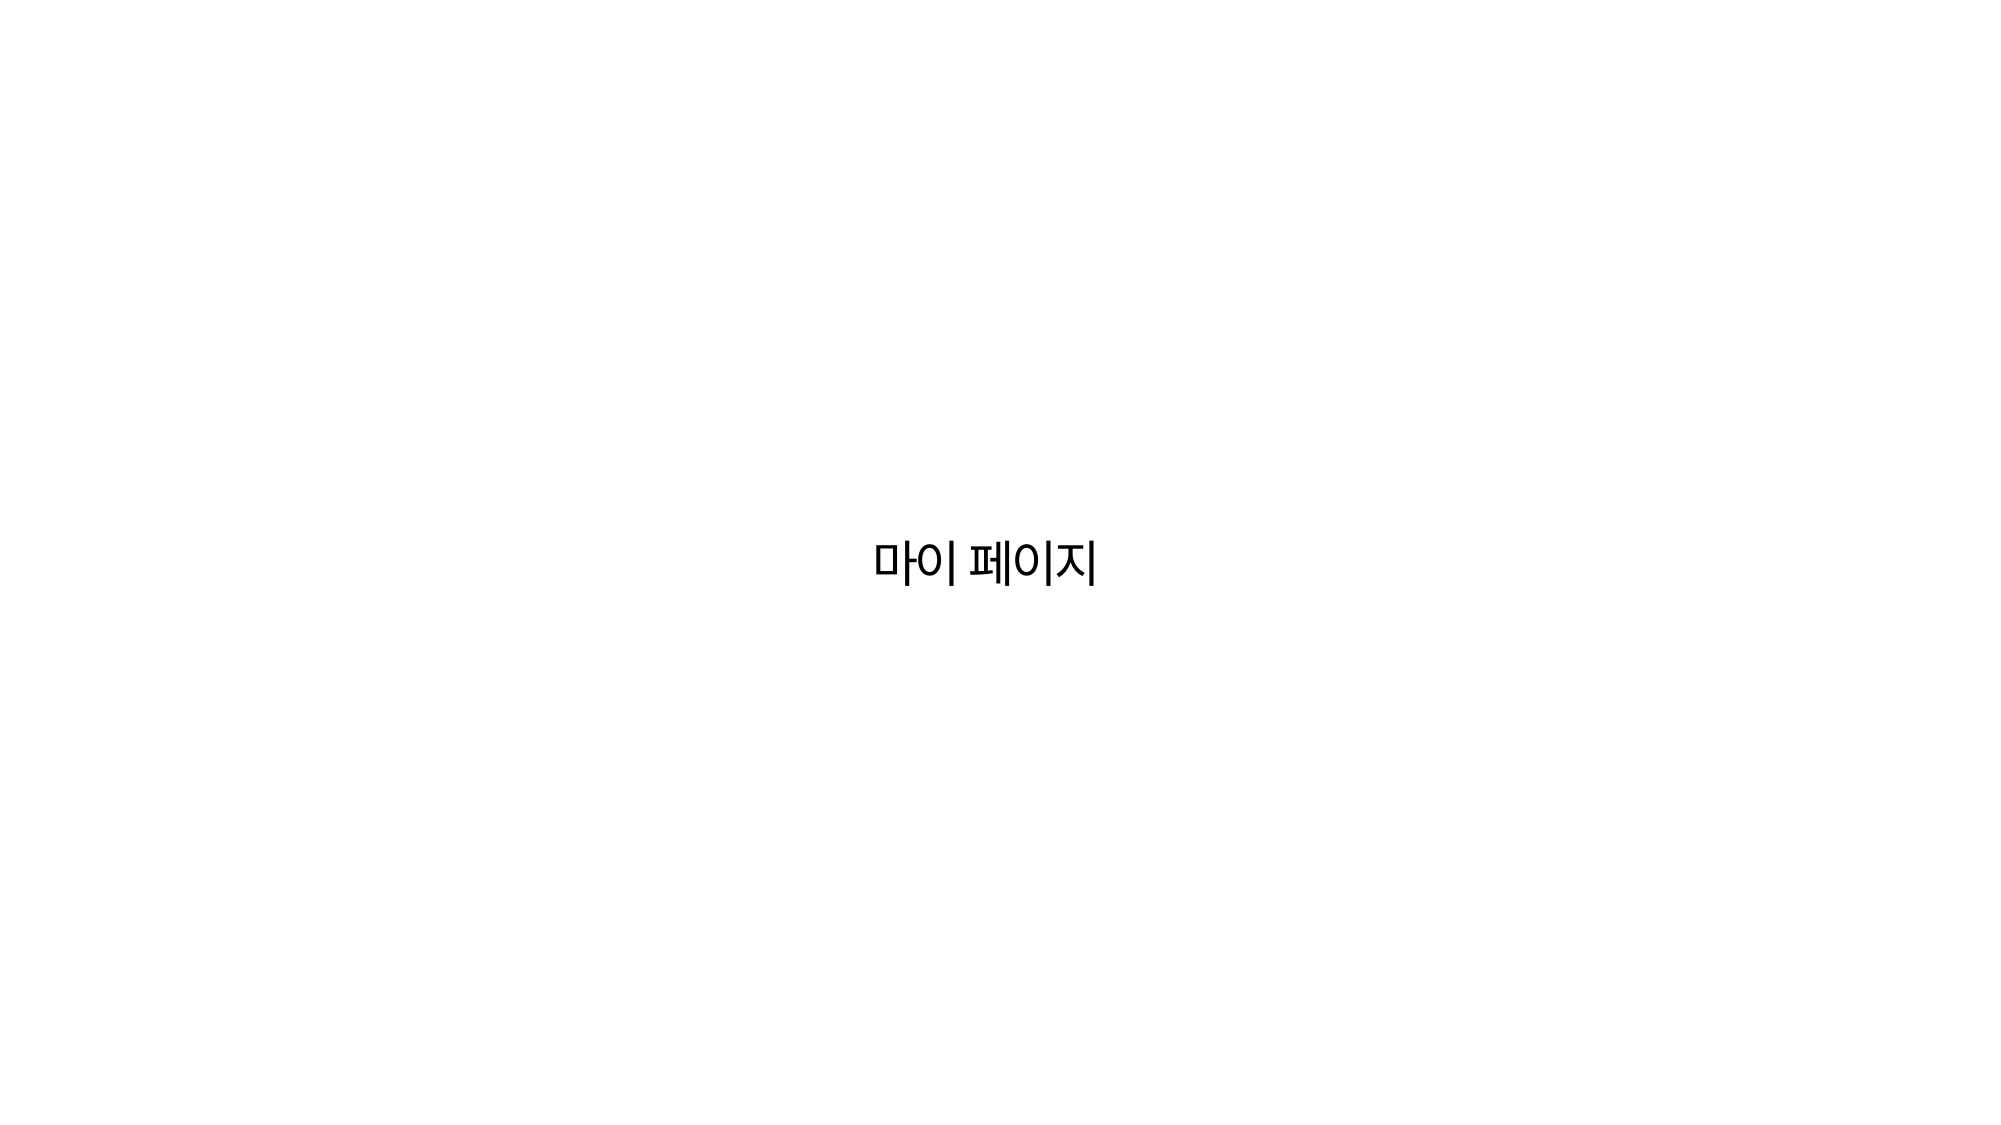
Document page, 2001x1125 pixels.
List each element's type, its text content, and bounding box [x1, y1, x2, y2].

text_box 마이 페이지 [857, 524, 1116, 600]
